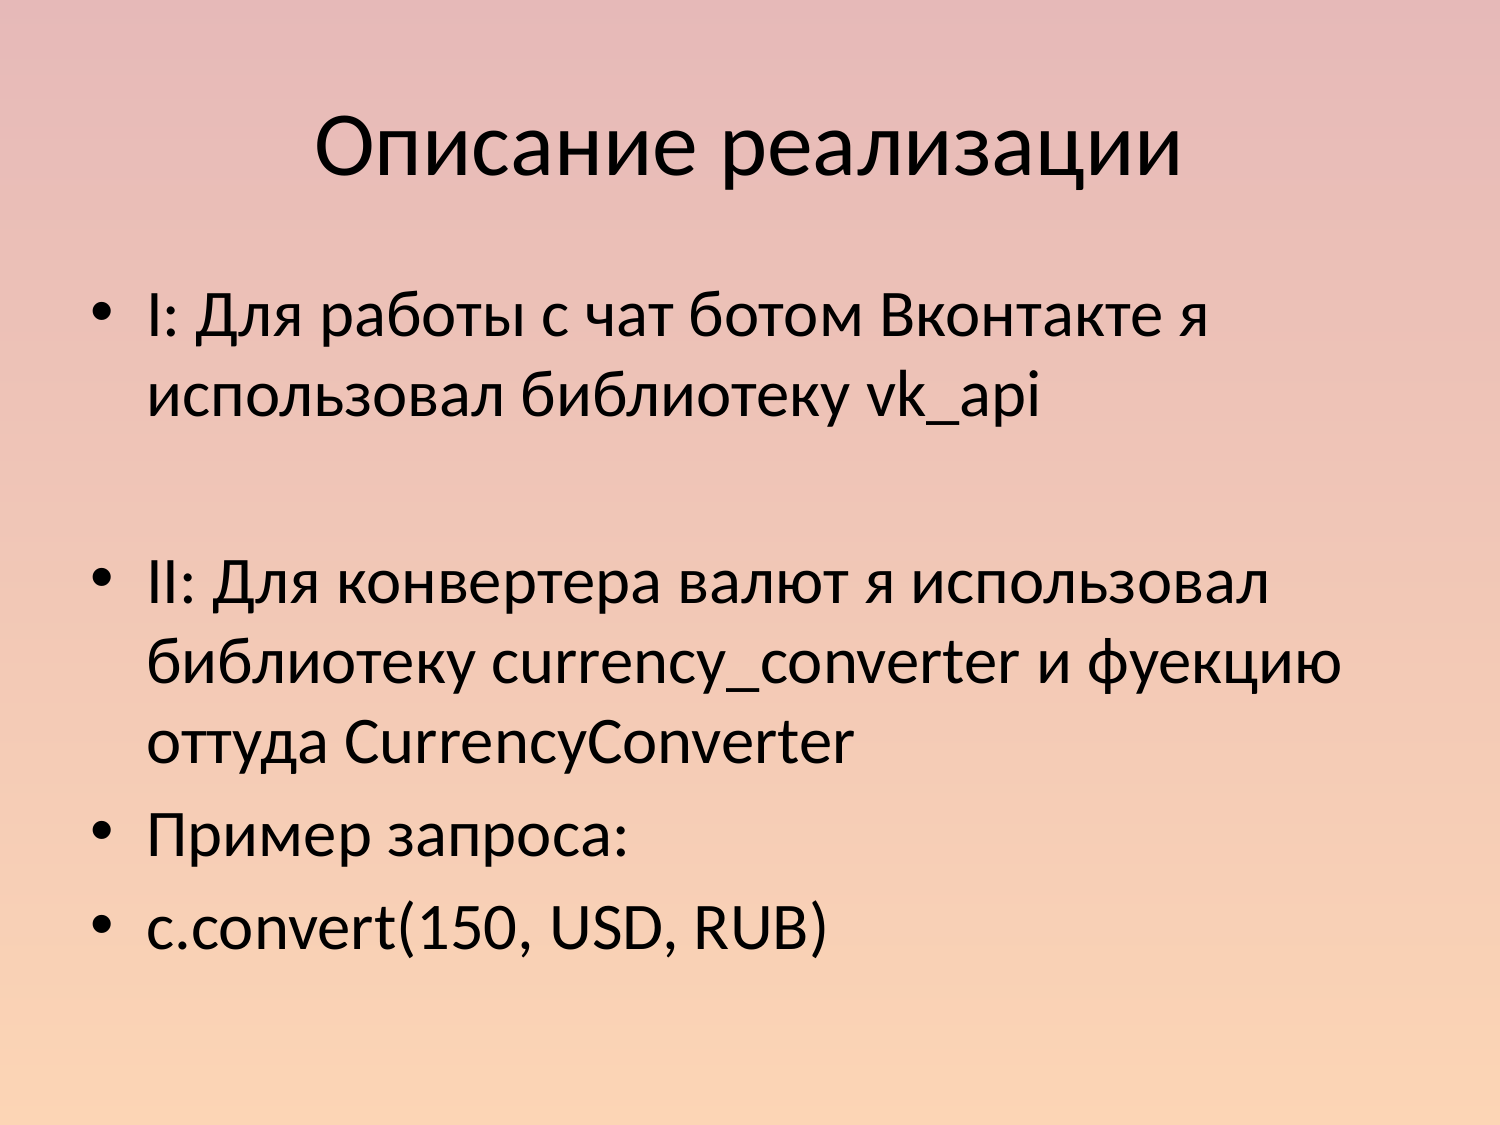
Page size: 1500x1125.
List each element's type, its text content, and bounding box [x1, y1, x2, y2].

list I: Для работы с чат ботом Вконтакте я использовал библиотеку vk_api II: Для конвертера валют я использовал библиотеку currency_converter и фуекцию оттуда CurrencyConverter Пример запроса: c.convert(150, USD, RUB) [75, 262, 1425, 1005]
title Описание реализации [75, 45, 1425, 233]
